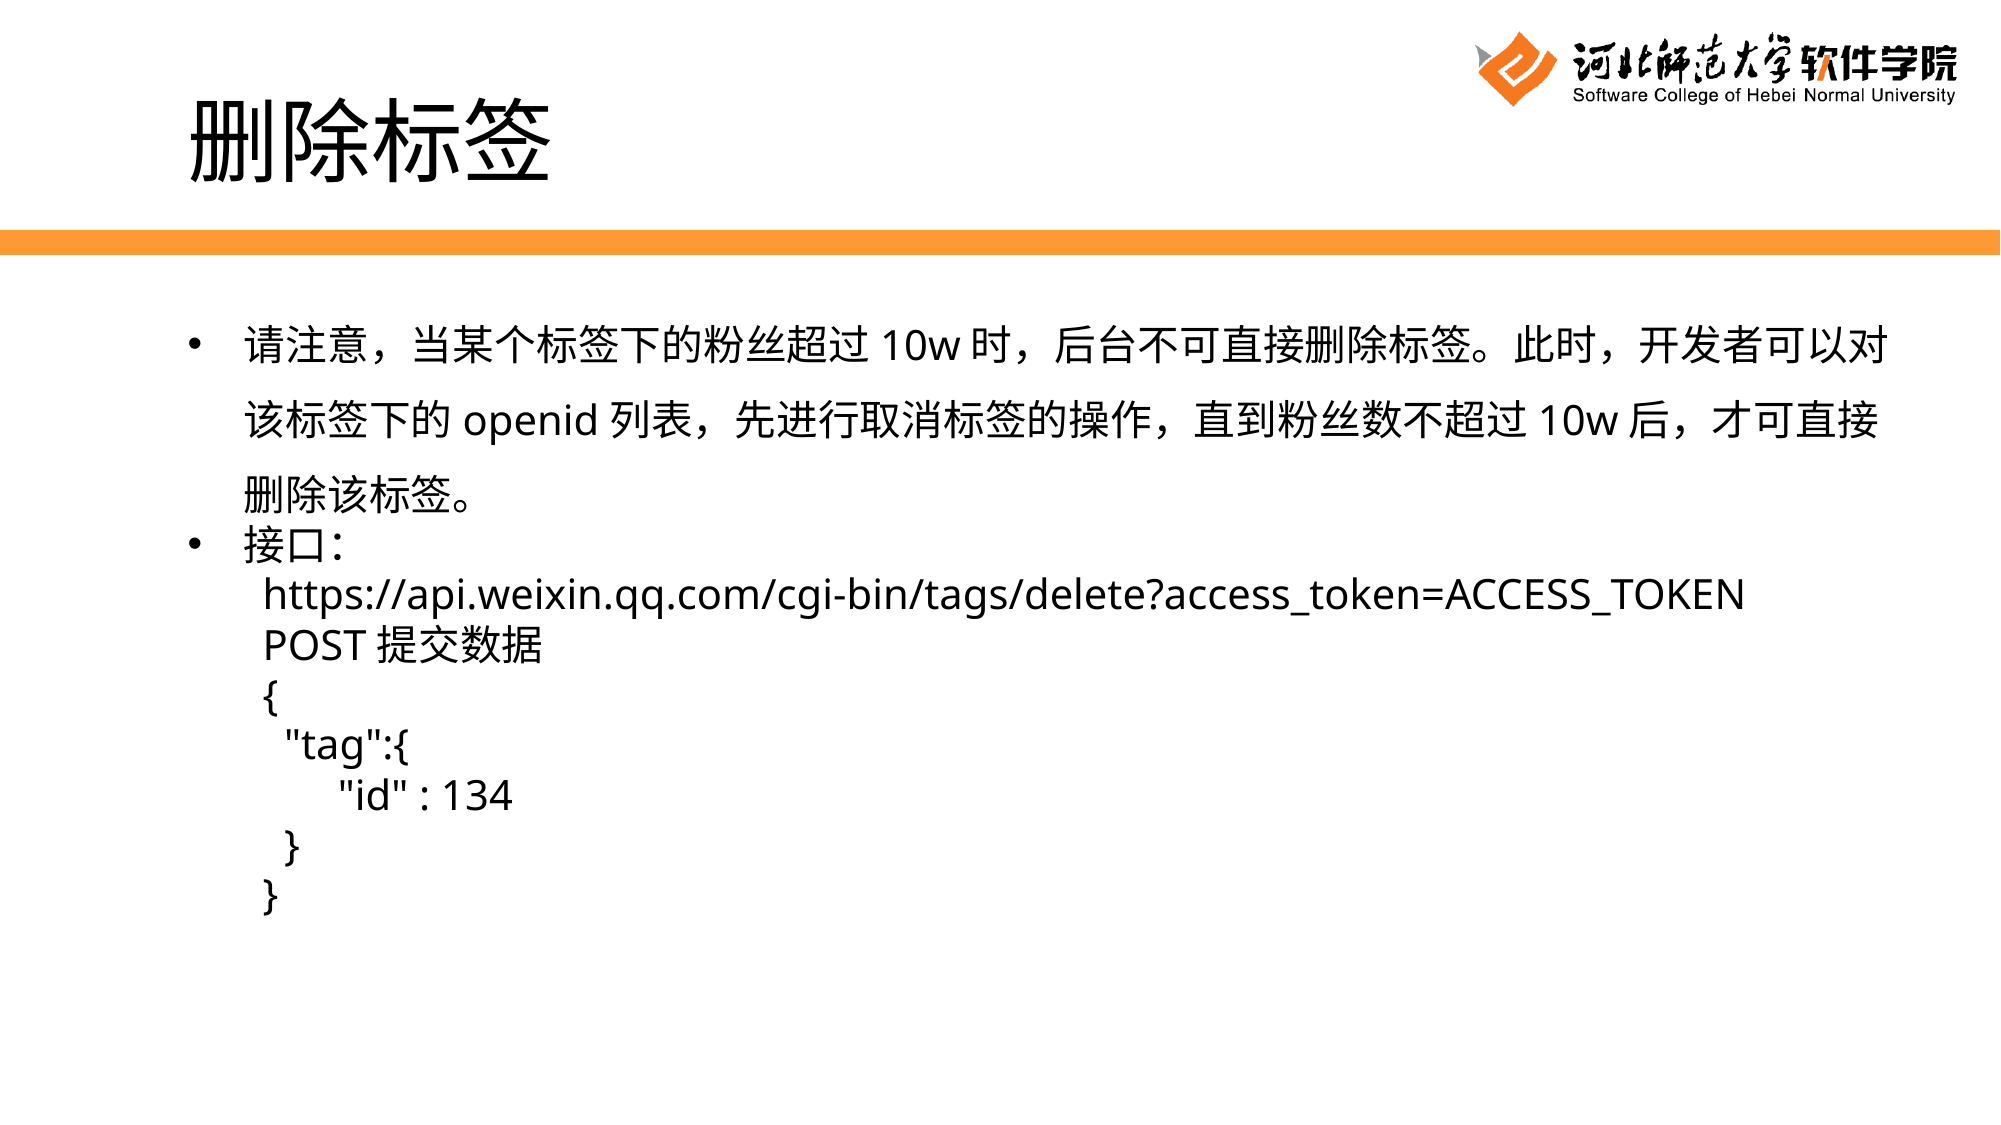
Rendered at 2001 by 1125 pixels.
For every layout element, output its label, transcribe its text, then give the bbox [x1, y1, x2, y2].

text_box 请注意，当某个标签下的粉丝超过10w时，后台不可直接删除标签。此时，开发者可以对该标签下的openid列表，先进行取消标签的操作，直到粉丝数不超过10w后，才可直接删除该标签。 接口： https://api.weixin.qq.com/cgi-bin/tags/delete?access_token=ACCESS_TOKEN POST提交数据 { "tag":{ "id" : 134 } } [172, 285, 1925, 1001]
list 删除标签 [172, 89, 1055, 202]
picture [1475, 31, 1957, 107]
